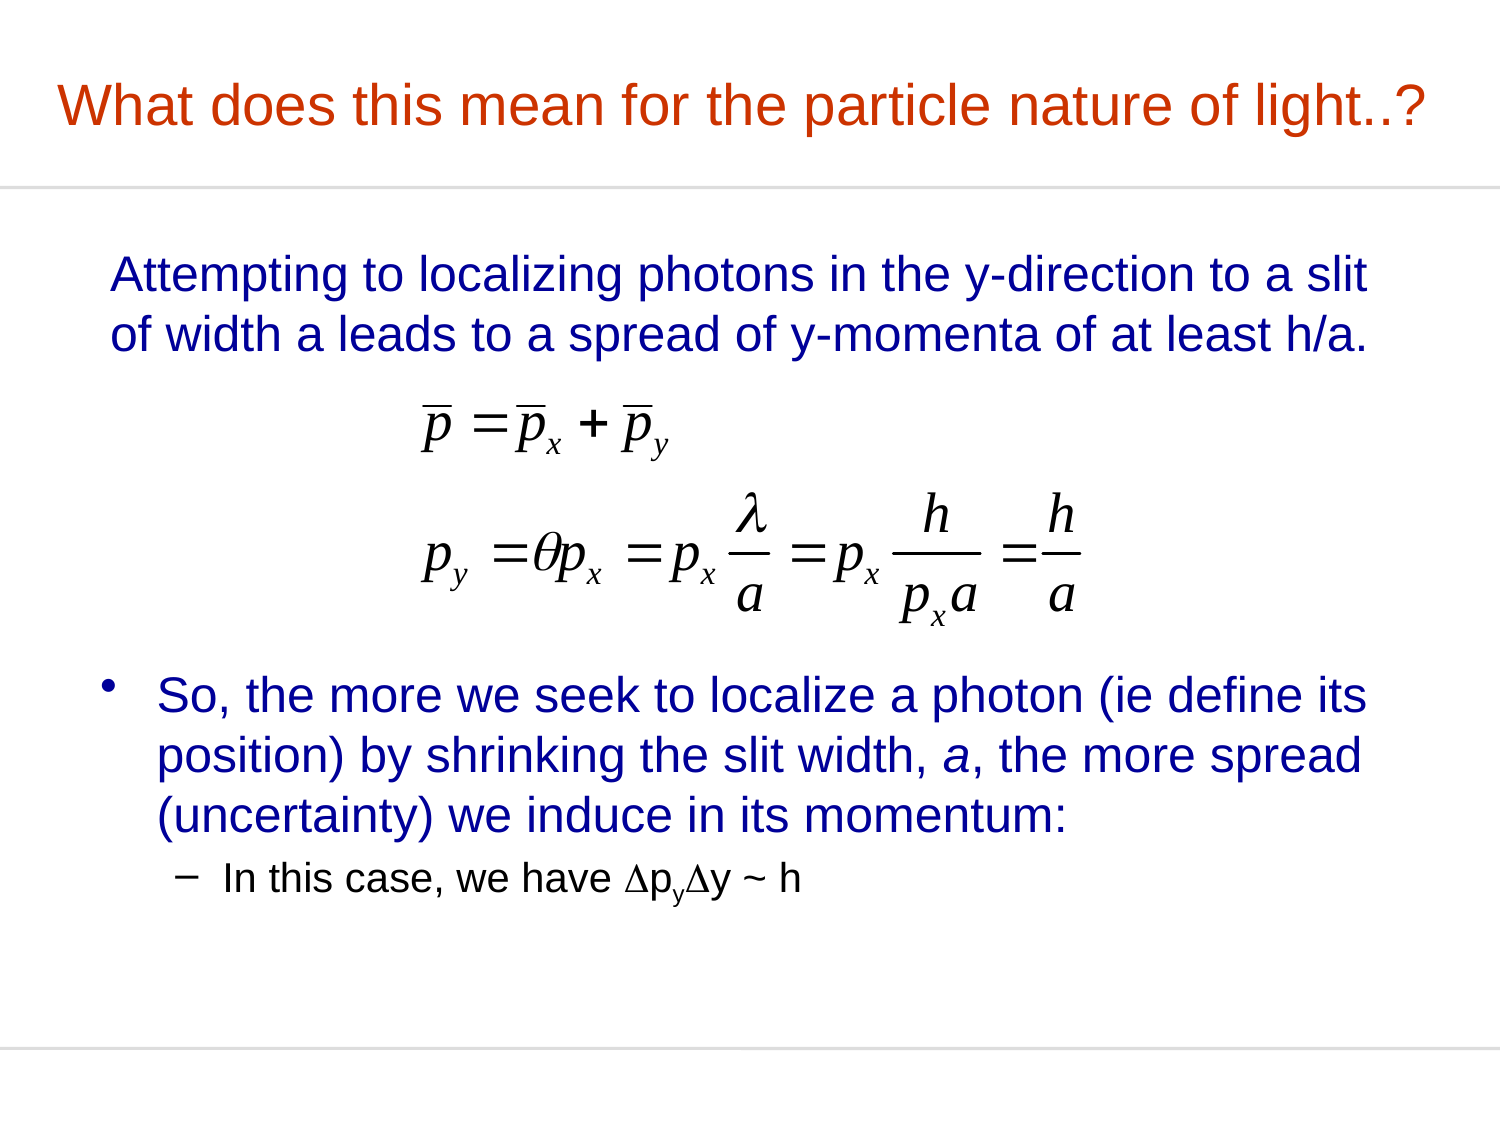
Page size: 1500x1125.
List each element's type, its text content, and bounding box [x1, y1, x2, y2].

list So, the more we seek to localize a photon (ie define its position) by shrinking the slit width, a, the more spread (uncertainty) we induce in its momentum: In this case, we have pyy ~ h [85, 654, 1460, 1122]
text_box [409, 390, 1090, 634]
text_box Attempting to localizing photons in the y-direction to a slit of width a leads to a spread of y-momenta of at least h/a. [95, 233, 1434, 369]
text_box What does this mean for the particle nature of light..? [42, 59, 1500, 145]
